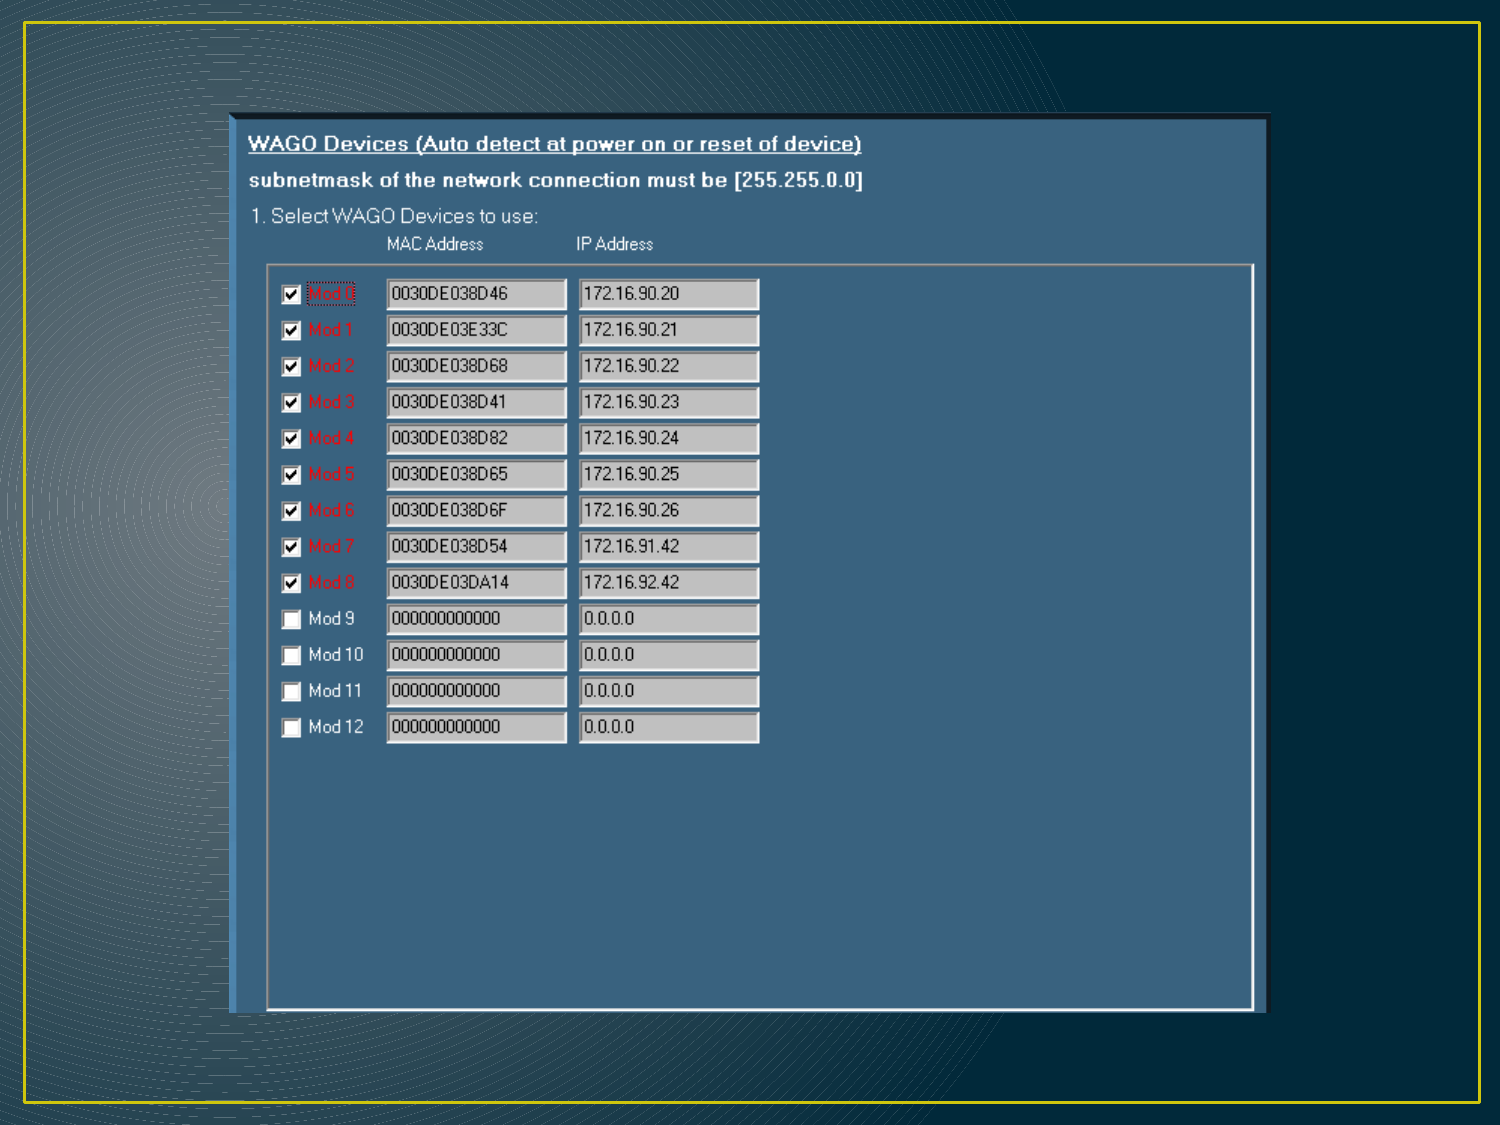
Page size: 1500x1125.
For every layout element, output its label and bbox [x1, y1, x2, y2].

picture [956, 1018, 969, 1026]
picture [229, 106, 1270, 1013]
